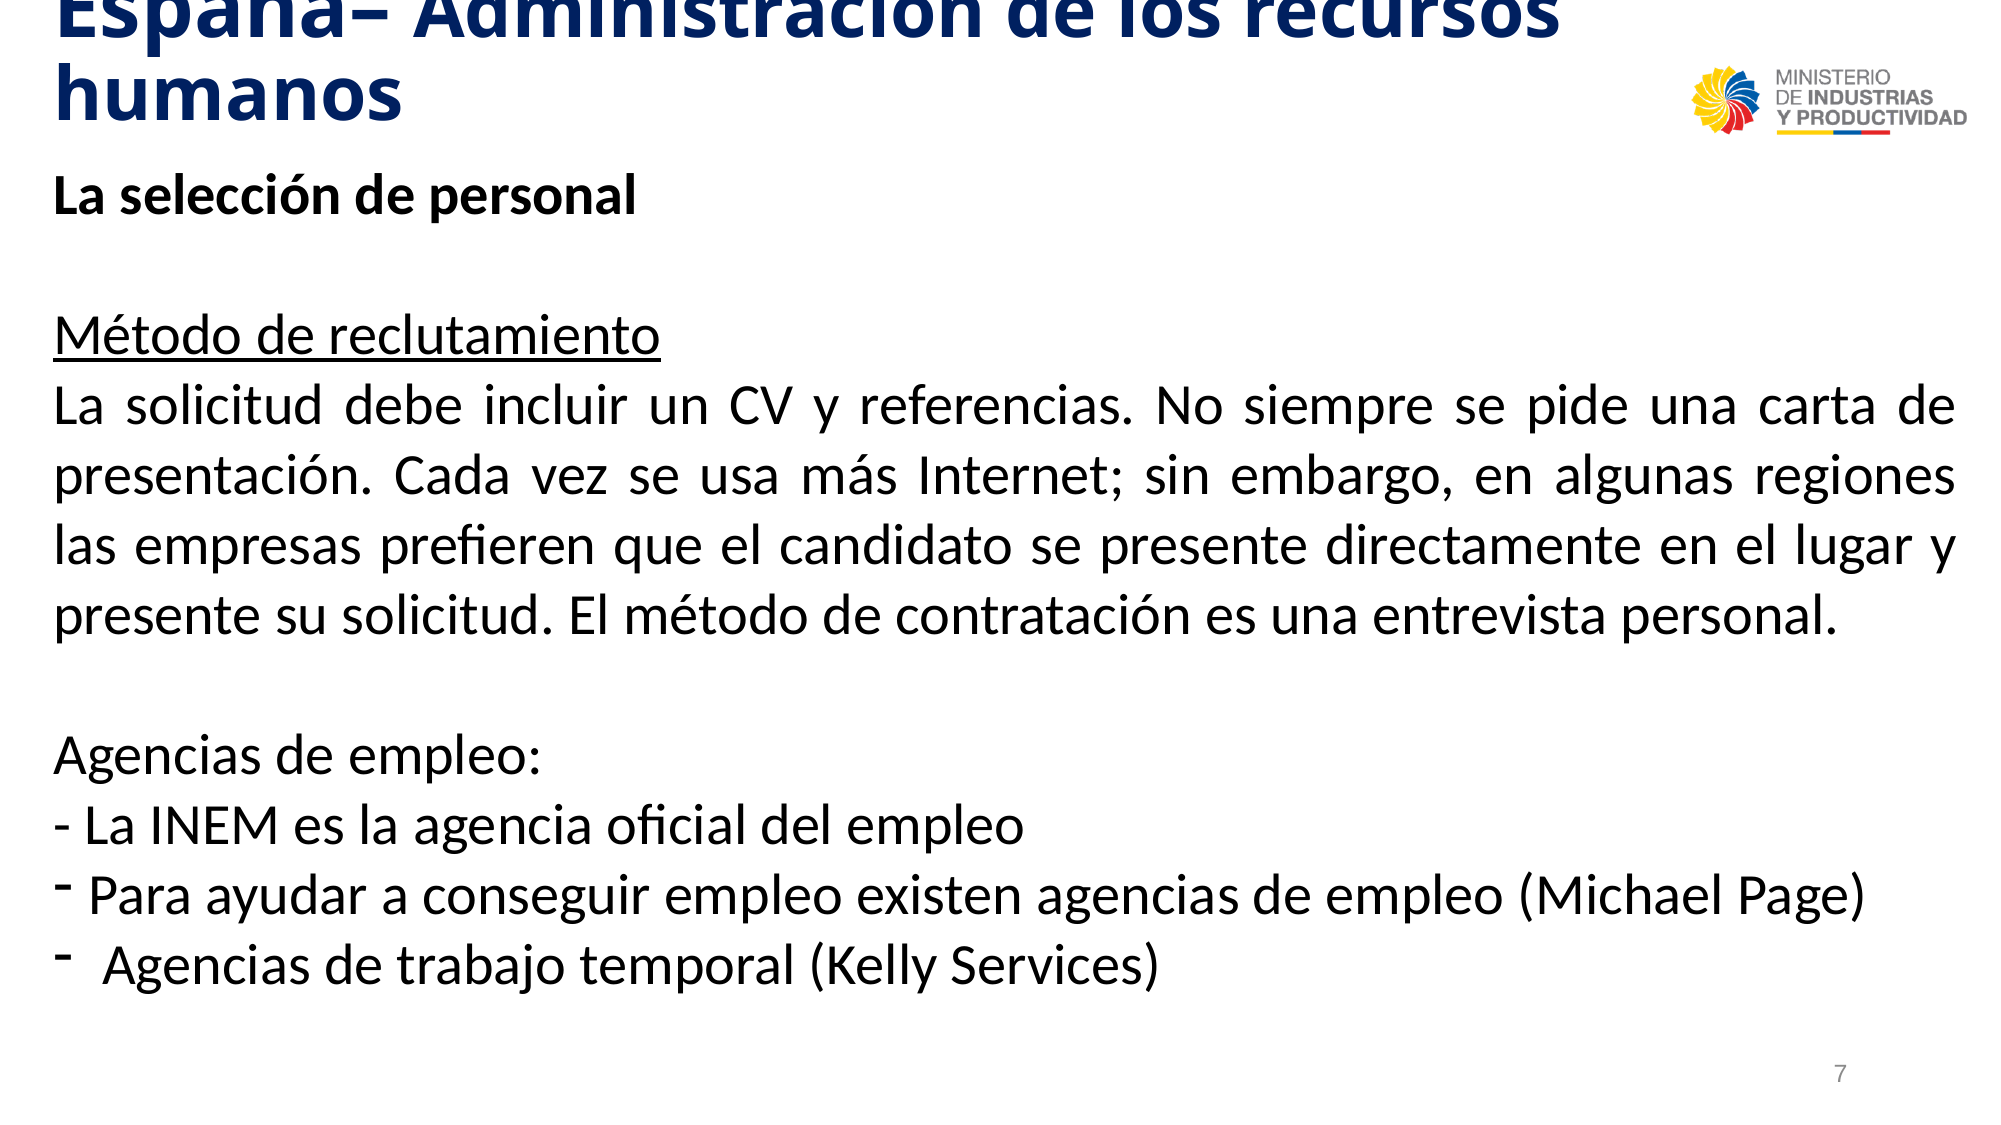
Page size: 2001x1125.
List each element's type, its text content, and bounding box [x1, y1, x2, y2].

text_box La selección de personal Método de reclutamiento La solicitud debe incluir un CV y referencias. No siempre se pide una carta de presentación. Cada vez se usa más Internet; sin embargo, en algunas regiones las empresas prefieren que el candidato se presente directamente en el lugar y presente su solicitud. El método de contratación es una entrevista personal. Agencias de empleo: - La INEM es la agencia oficial del empleo Para ayudar a conseguir empleo existen agencias de empleo (Michael Page) Agencias de trabajo temporal (Kelly Services) [38, 103, 1973, 1125]
picture [1657, 32, 2000, 168]
title España– Administración de los recursos humanos [38, 0, 1791, 103]
slide_number 7 [1412, 1042, 1863, 1103]
